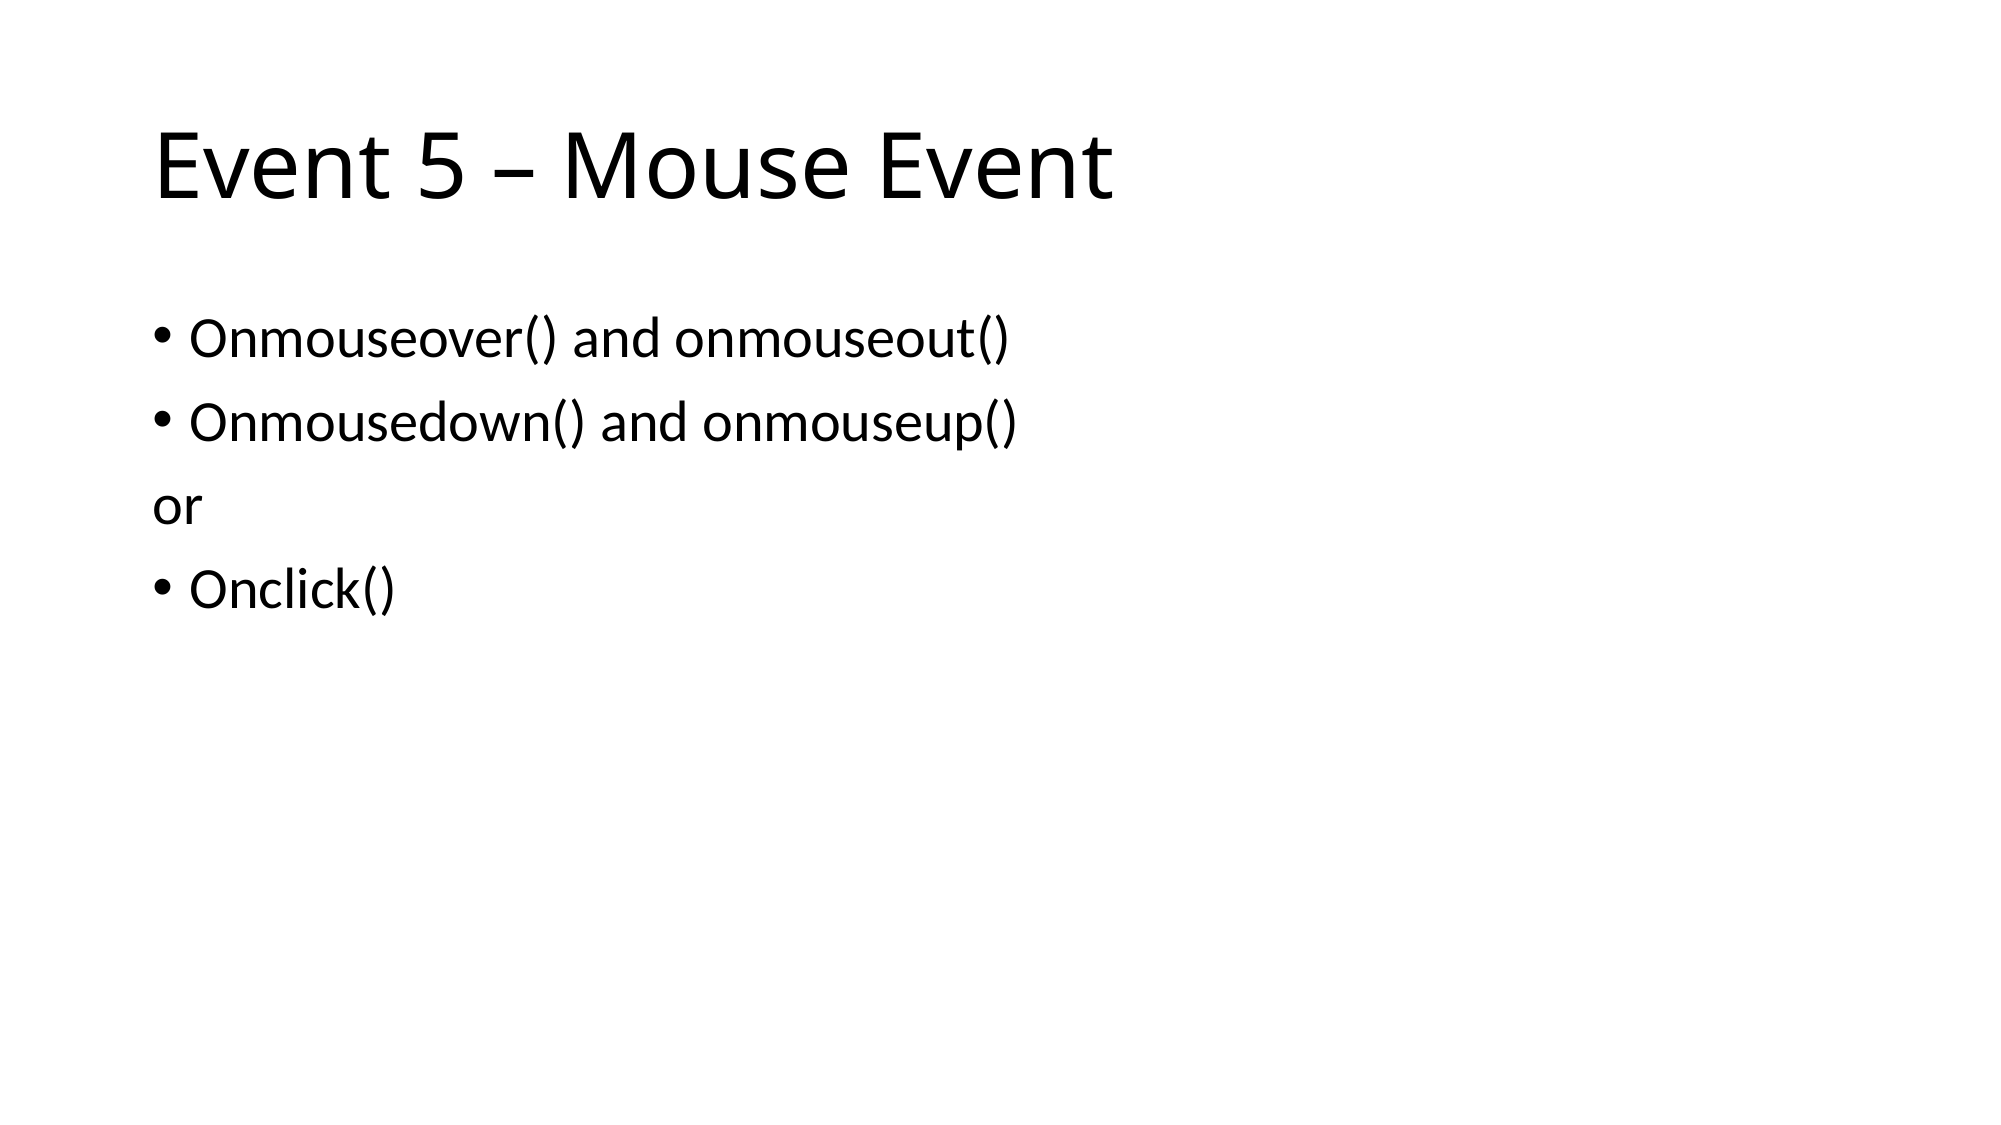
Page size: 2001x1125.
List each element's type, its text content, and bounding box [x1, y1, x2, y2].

list Onmouseover() and onmouseout() Onmousedown() and onmouseup() or Onclick() [137, 299, 1863, 1014]
title Event 5 – Mouse Event [137, 59, 1863, 278]
